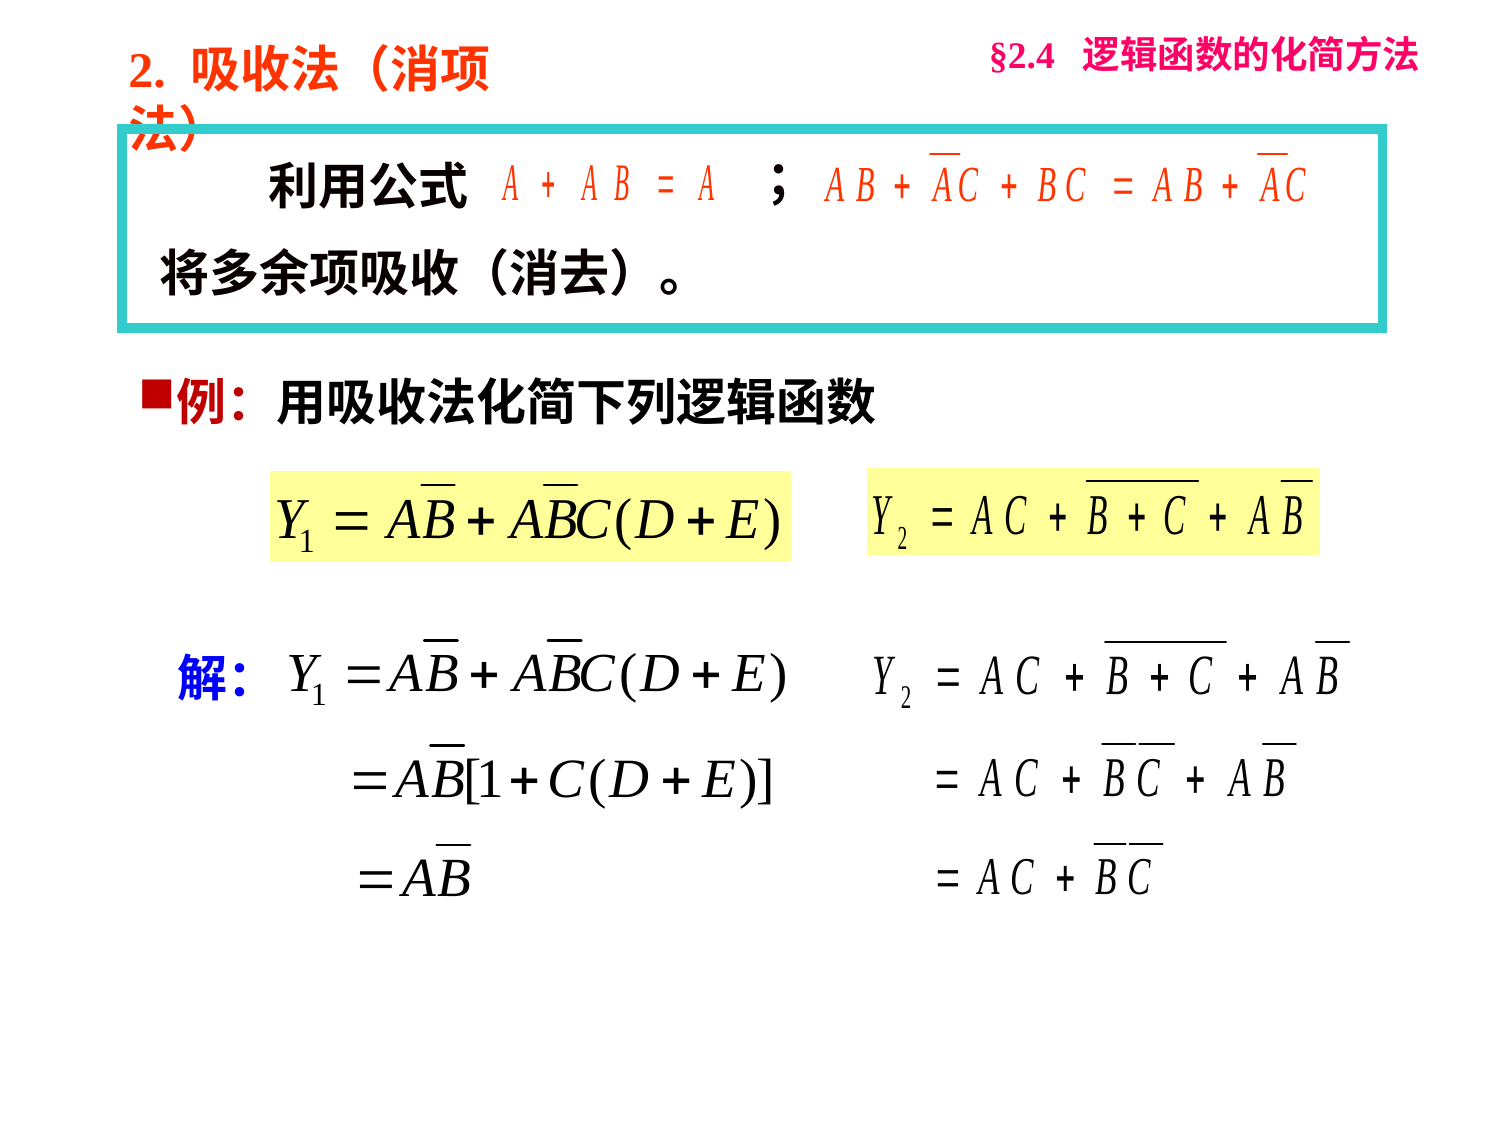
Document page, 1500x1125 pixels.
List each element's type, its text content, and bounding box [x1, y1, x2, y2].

text_box 例：用吸收法化简下列逻辑函数 [123, 363, 1149, 438]
text_box §2.4 逻辑函数的化简方法 [974, 23, 1470, 84]
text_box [281, 627, 813, 716]
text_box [925, 730, 1306, 808]
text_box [345, 831, 480, 906]
text_box 解： [162, 638, 275, 714]
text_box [121, 128, 1383, 329]
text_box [269, 467, 1320, 563]
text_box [339, 732, 783, 821]
text_box 2. 吸收法（消项法） [113, 30, 598, 166]
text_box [926, 831, 1173, 905]
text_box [867, 628, 1372, 716]
